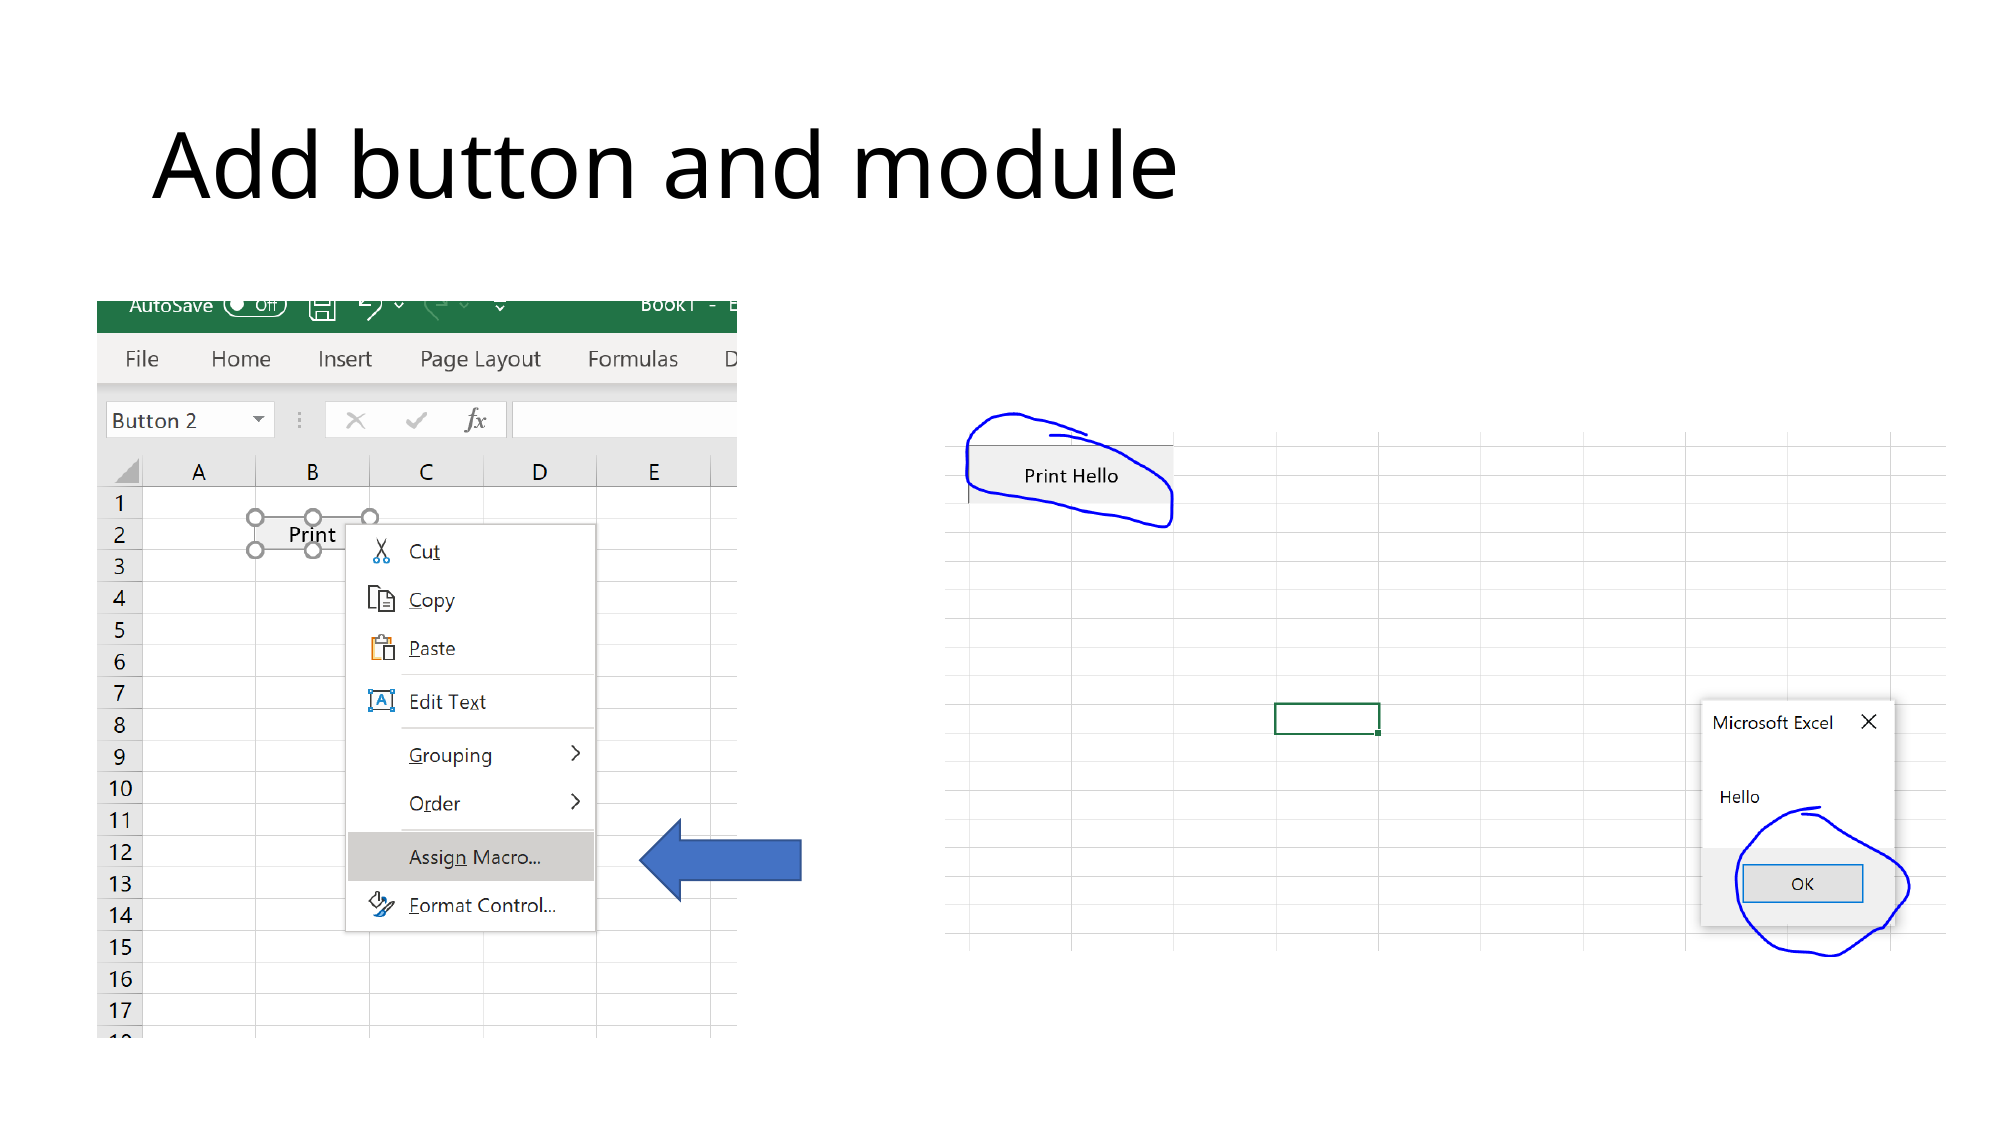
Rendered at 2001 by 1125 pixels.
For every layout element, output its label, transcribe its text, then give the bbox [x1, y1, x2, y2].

picture [97, 301, 737, 1038]
text_box [737, 839, 802, 882]
picture [945, 412, 1946, 957]
title Add button and module [137, 59, 1863, 278]
